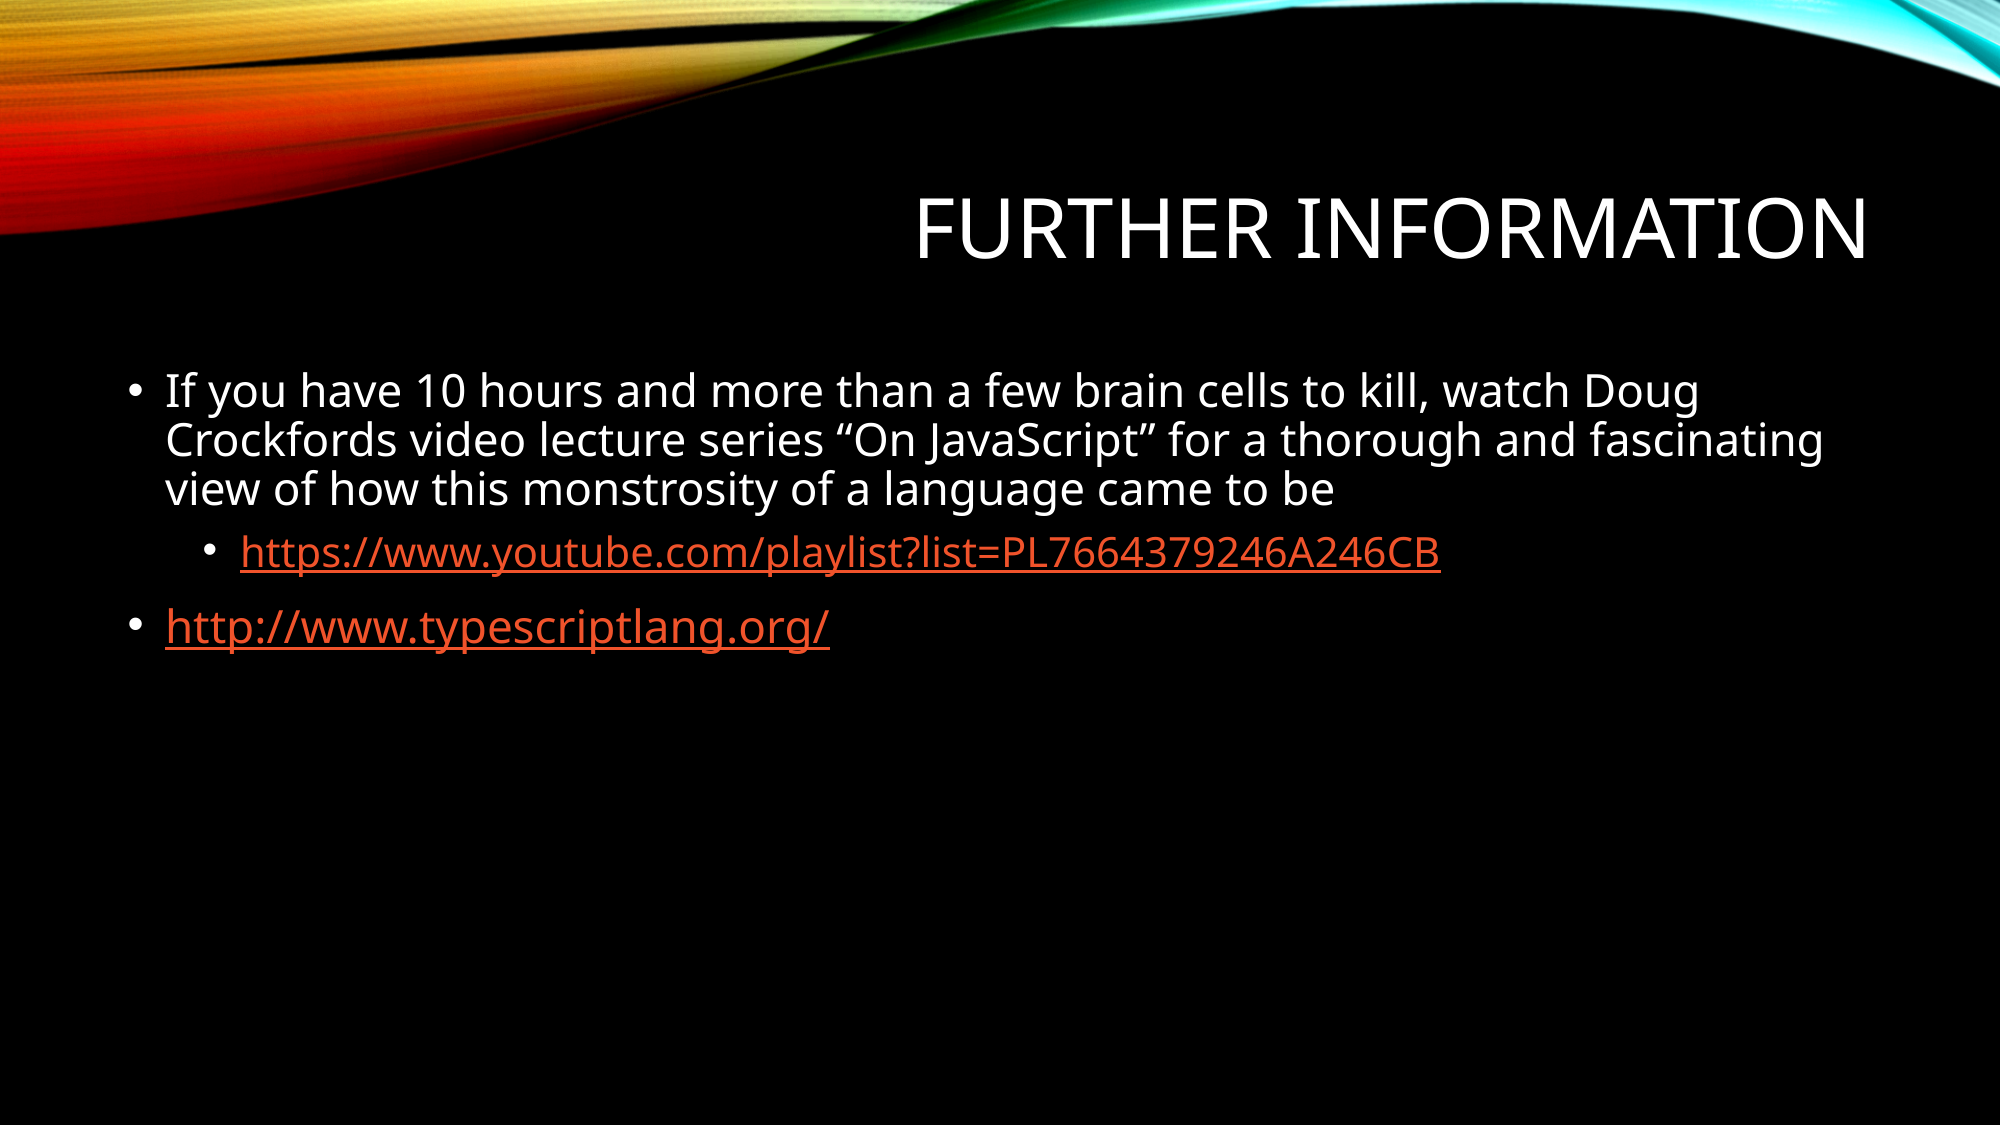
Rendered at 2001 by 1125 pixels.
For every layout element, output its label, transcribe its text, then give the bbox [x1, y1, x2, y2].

title Further Information [474, 125, 1888, 338]
list If you have 10 hours and more than a few brain cells to kill, watch Doug Crockfords video lecture series “On JavaScript” for a thorough and fascinating view of how this monstrosity of a language came to be https://www.youtube.com/playlist?list=PL7664379246A246CB http://www.typescriptlang.org/ [112, 360, 1888, 1021]
picture [0, 0, 2000, 237]
